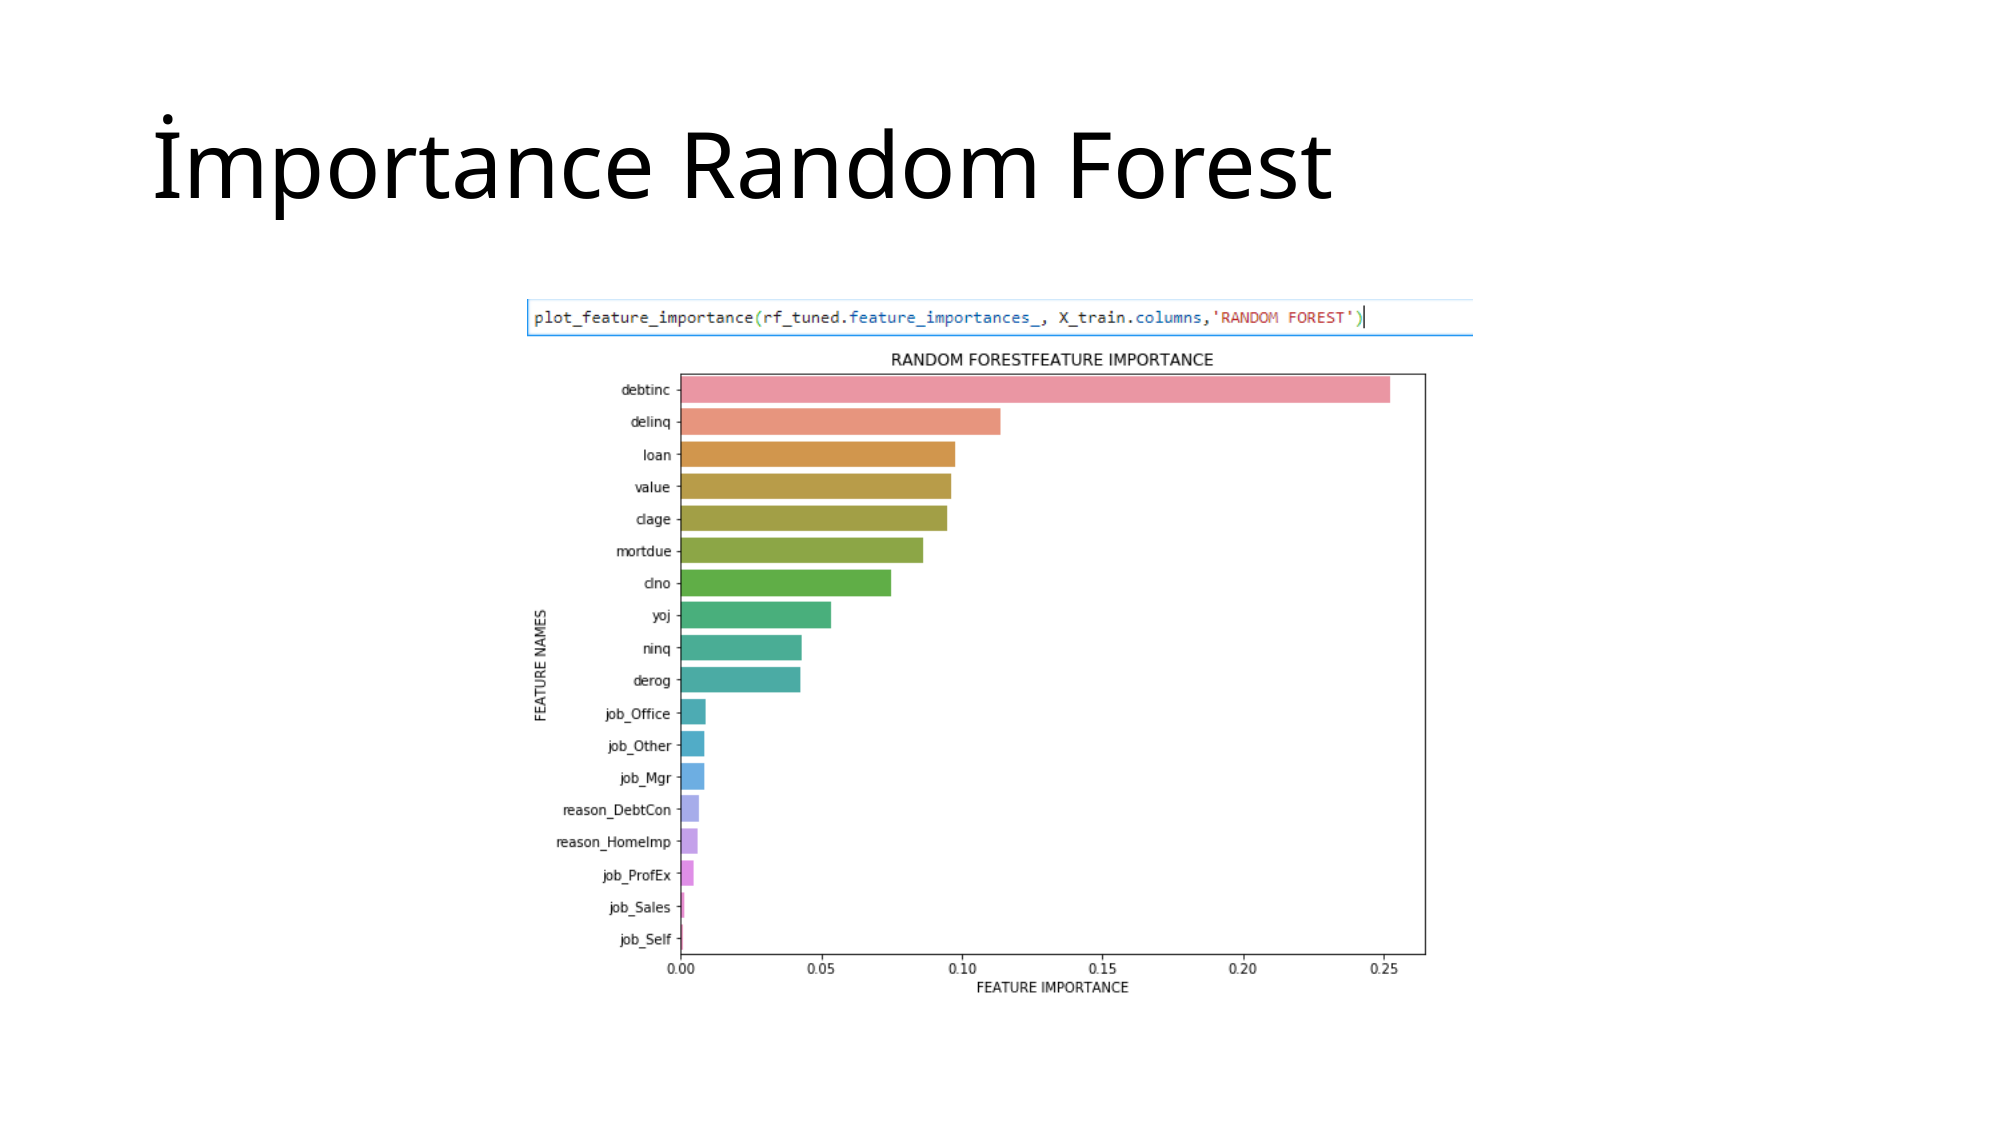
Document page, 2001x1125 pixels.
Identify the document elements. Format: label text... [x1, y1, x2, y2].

title İmportance Random Forest [137, 59, 1863, 278]
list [527, 299, 1472, 1014]
